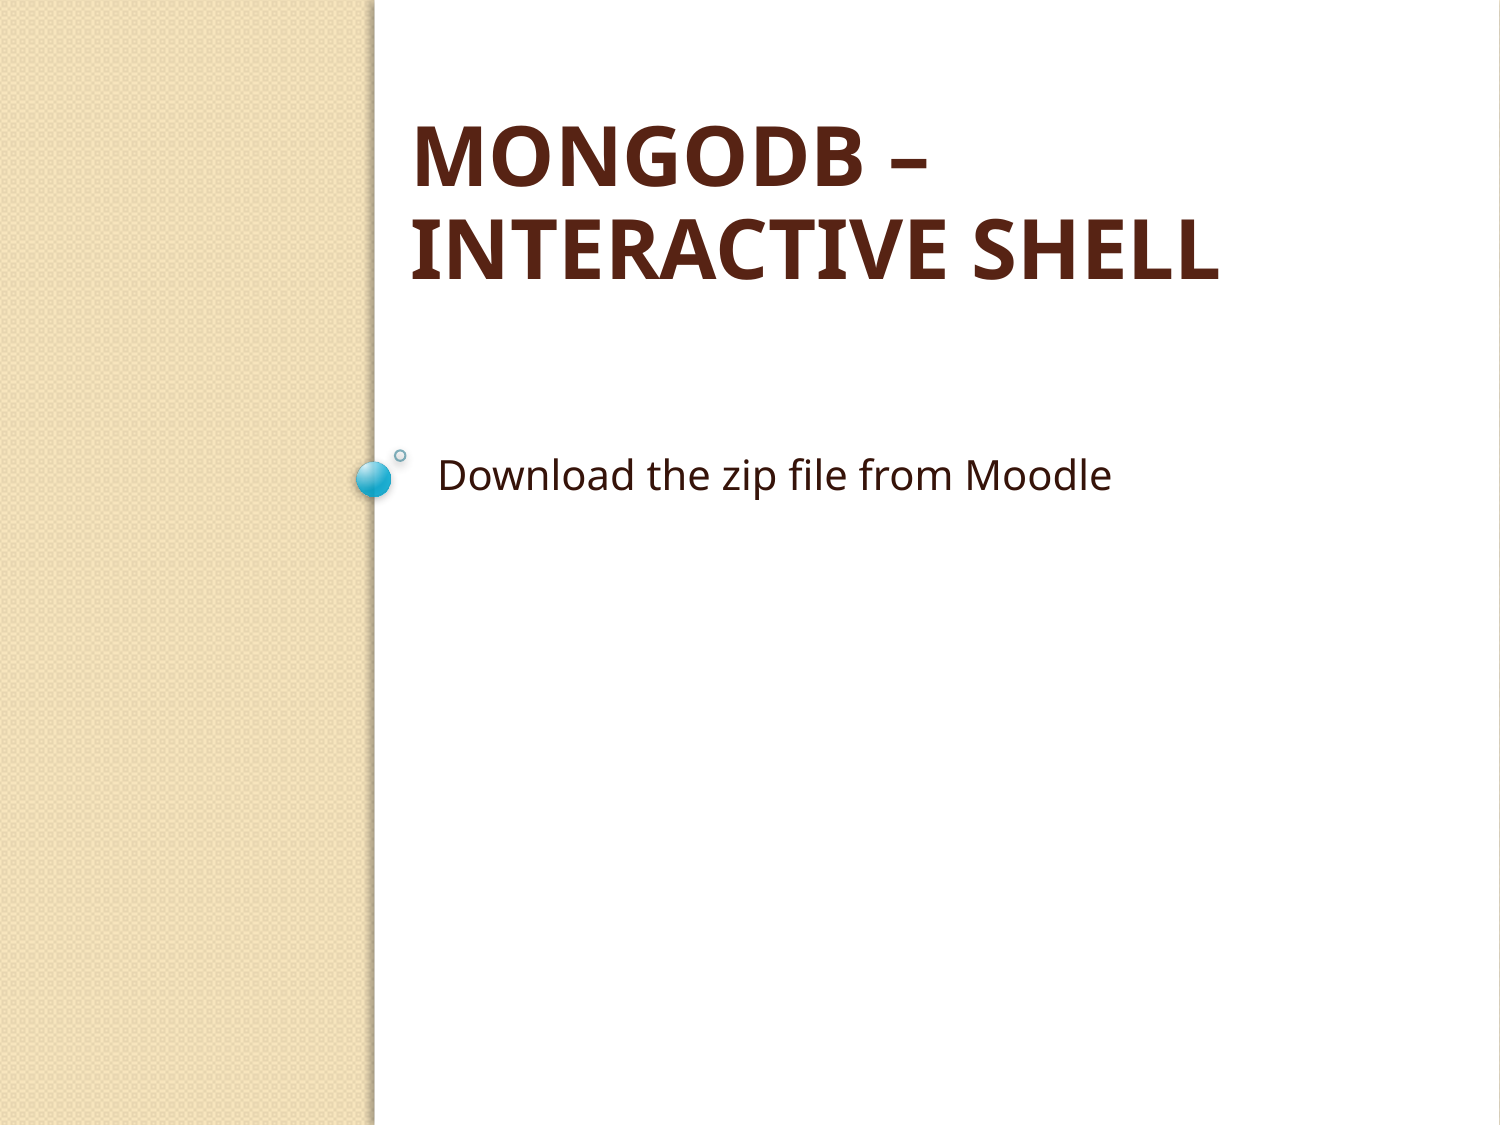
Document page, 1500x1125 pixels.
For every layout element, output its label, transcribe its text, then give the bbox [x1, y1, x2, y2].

title MongoDB – Interactive Shell [395, 101, 1446, 477]
list Download the zip file from Moodle [419, 420, 1387, 506]
